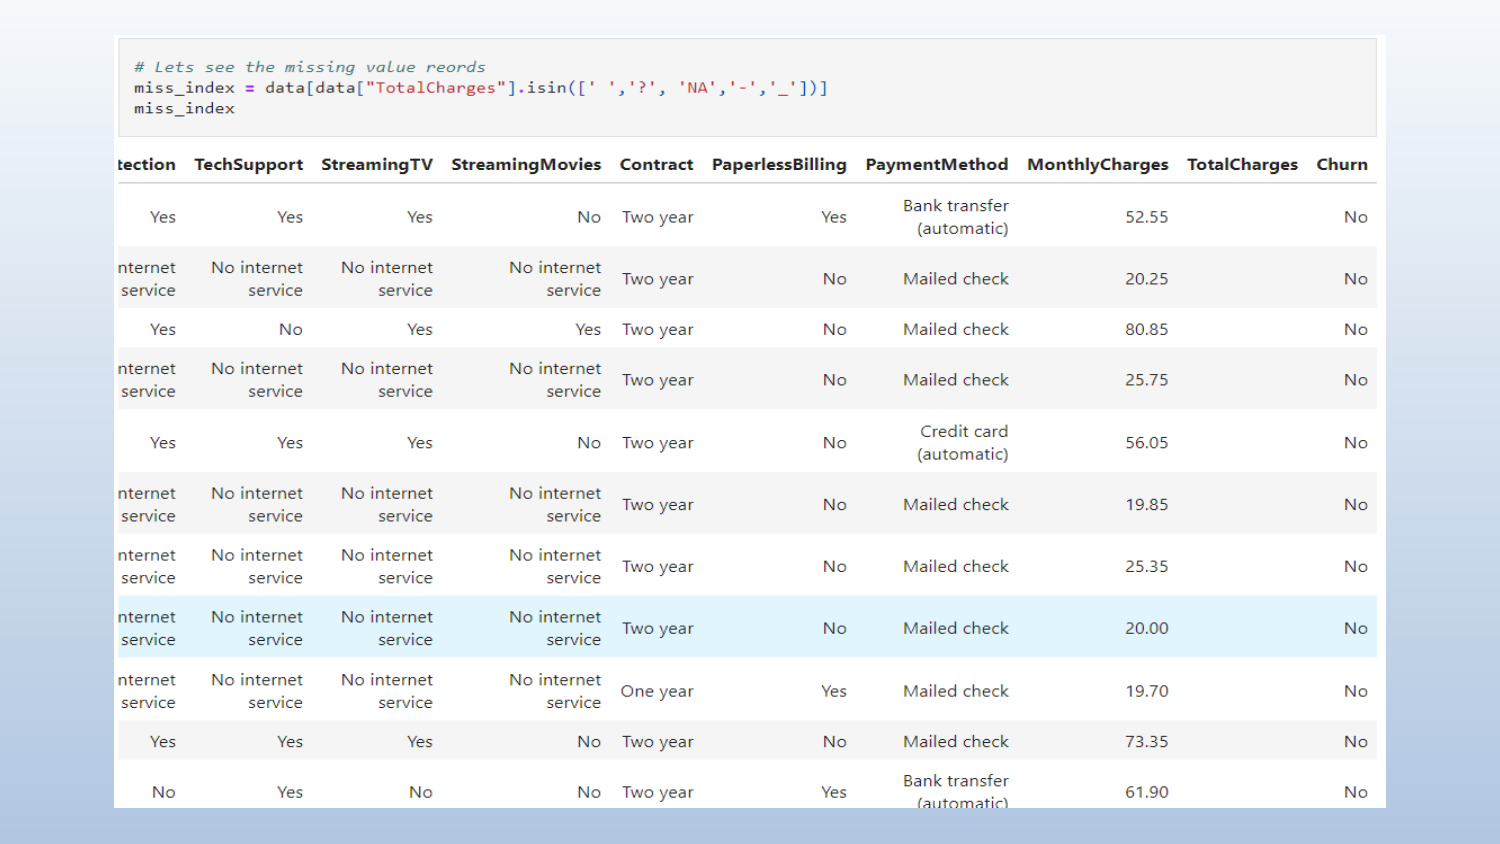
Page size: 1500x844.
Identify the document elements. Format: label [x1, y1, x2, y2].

picture [114, 35, 1386, 808]
